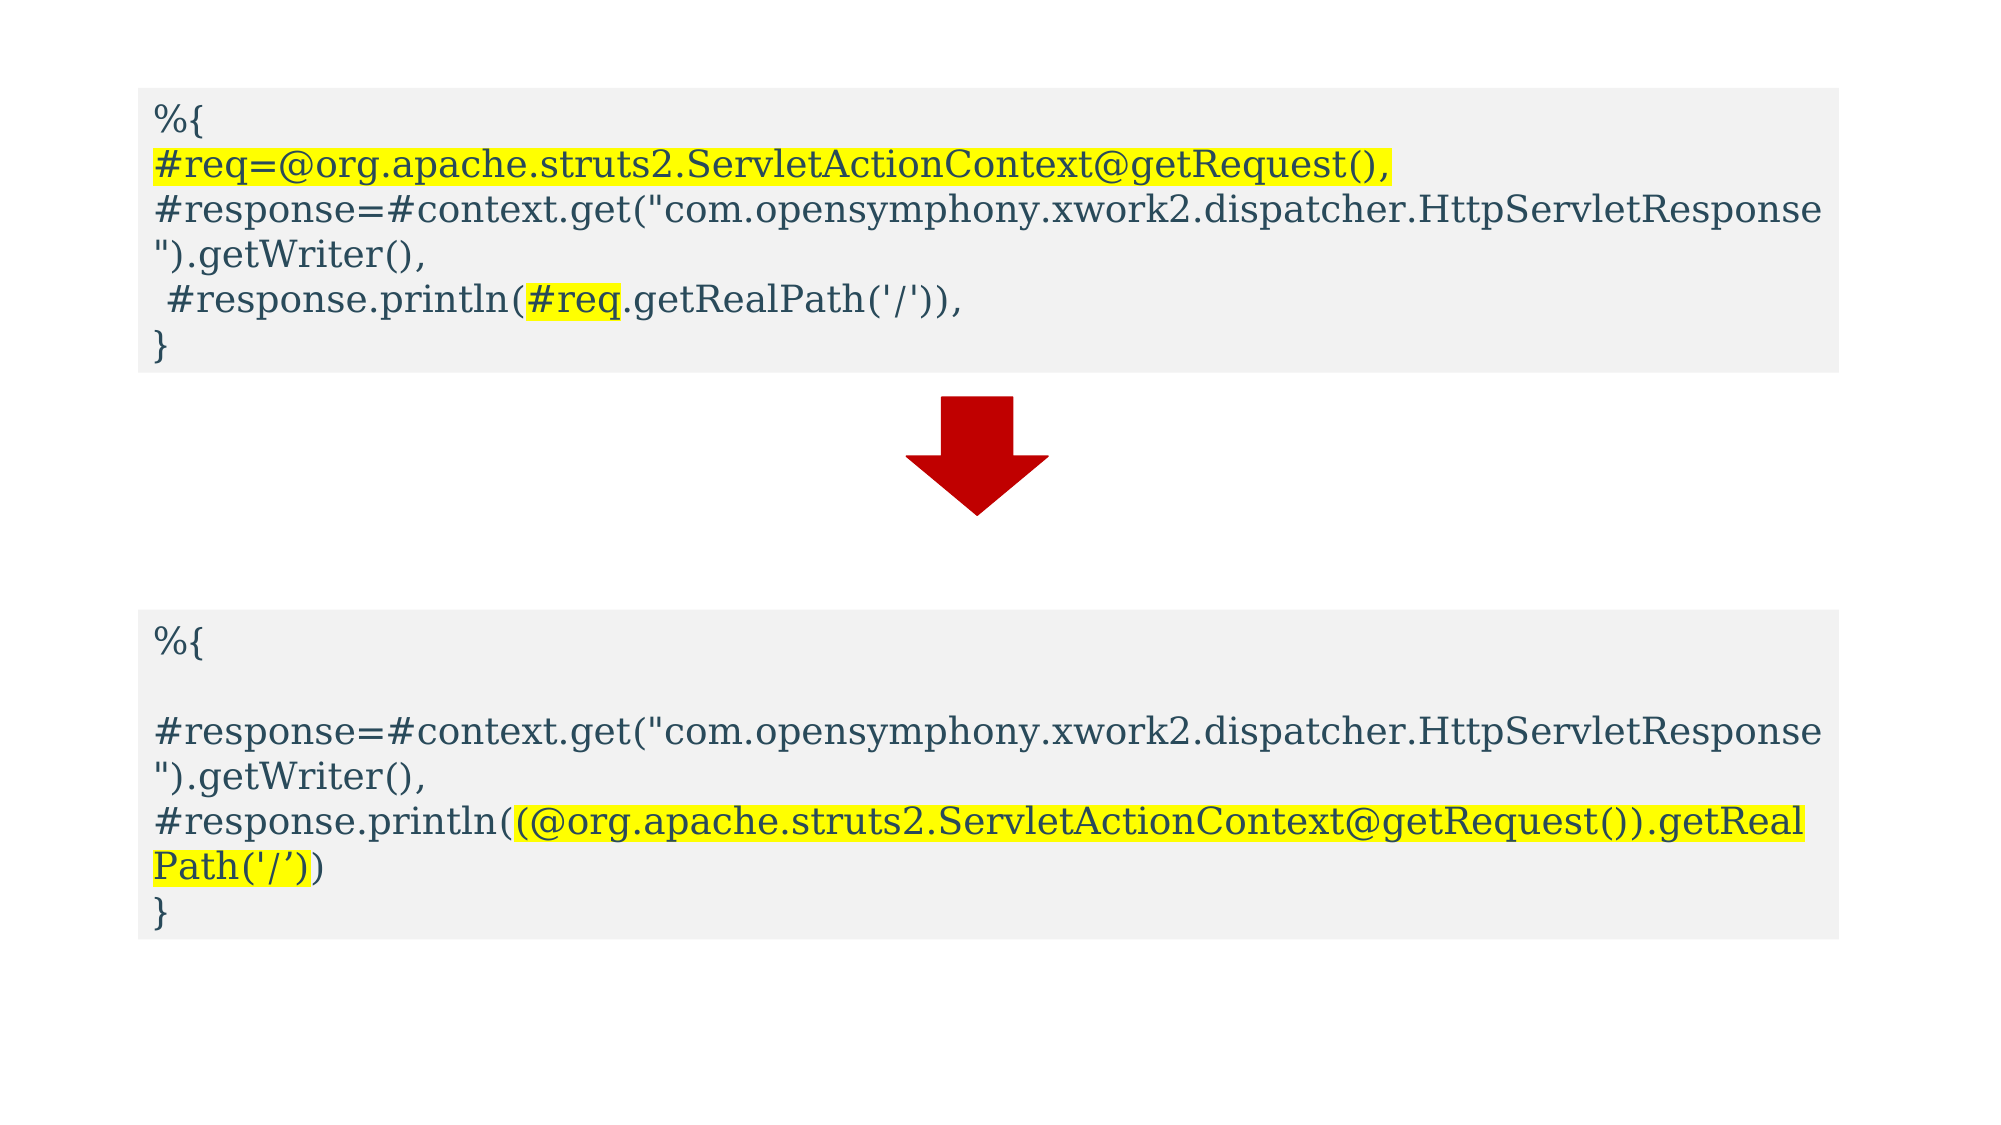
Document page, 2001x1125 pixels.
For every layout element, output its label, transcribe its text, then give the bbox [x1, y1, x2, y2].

text_box [906, 397, 1049, 516]
text_box %{ #req=@org.apache.struts2.ServletActionContext@getRequest(), #response=#context.get("com.opensymphony.xwork2.dispatcher.HttpServletResponse").getWriter(), #response.println(#req.getRealPath('/')), } [138, 87, 1839, 373]
text_box %{ #response=#context.get("com.opensymphony.xwork2.dispatcher.HttpServletResponse").getWriter(), #response.println((@org.apache.struts2.ServletActionContext@getRequest()).getRealPath('/’)) } [138, 609, 1839, 940]
